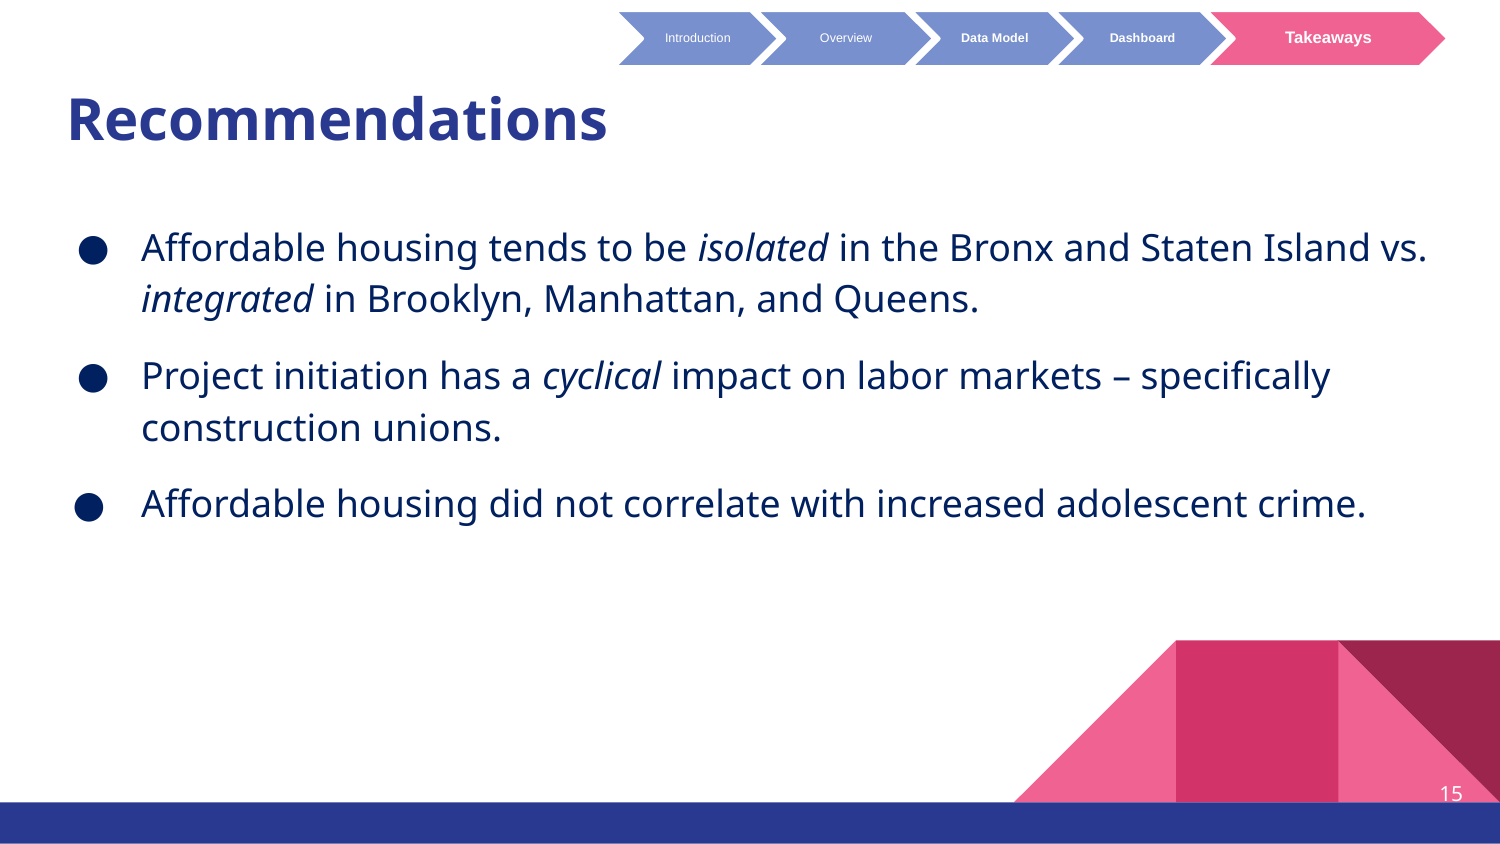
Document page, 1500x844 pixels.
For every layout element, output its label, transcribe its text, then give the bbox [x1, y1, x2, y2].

slide_number ‹#› [1387, 762, 1478, 828]
list Affordable housing tends to be isolated in the Bronx and Staten Island vs. integrated in Brooklyn, Manhattan, and Queens. Project initiation has a cyclical impact on labor markets – specifically construction unions. Affordable housing did not correlate with increased adolescent crime. [51, 201, 1449, 750]
text_box Recommendations [51, 67, 1449, 167]
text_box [613, 9, 1449, 68]
